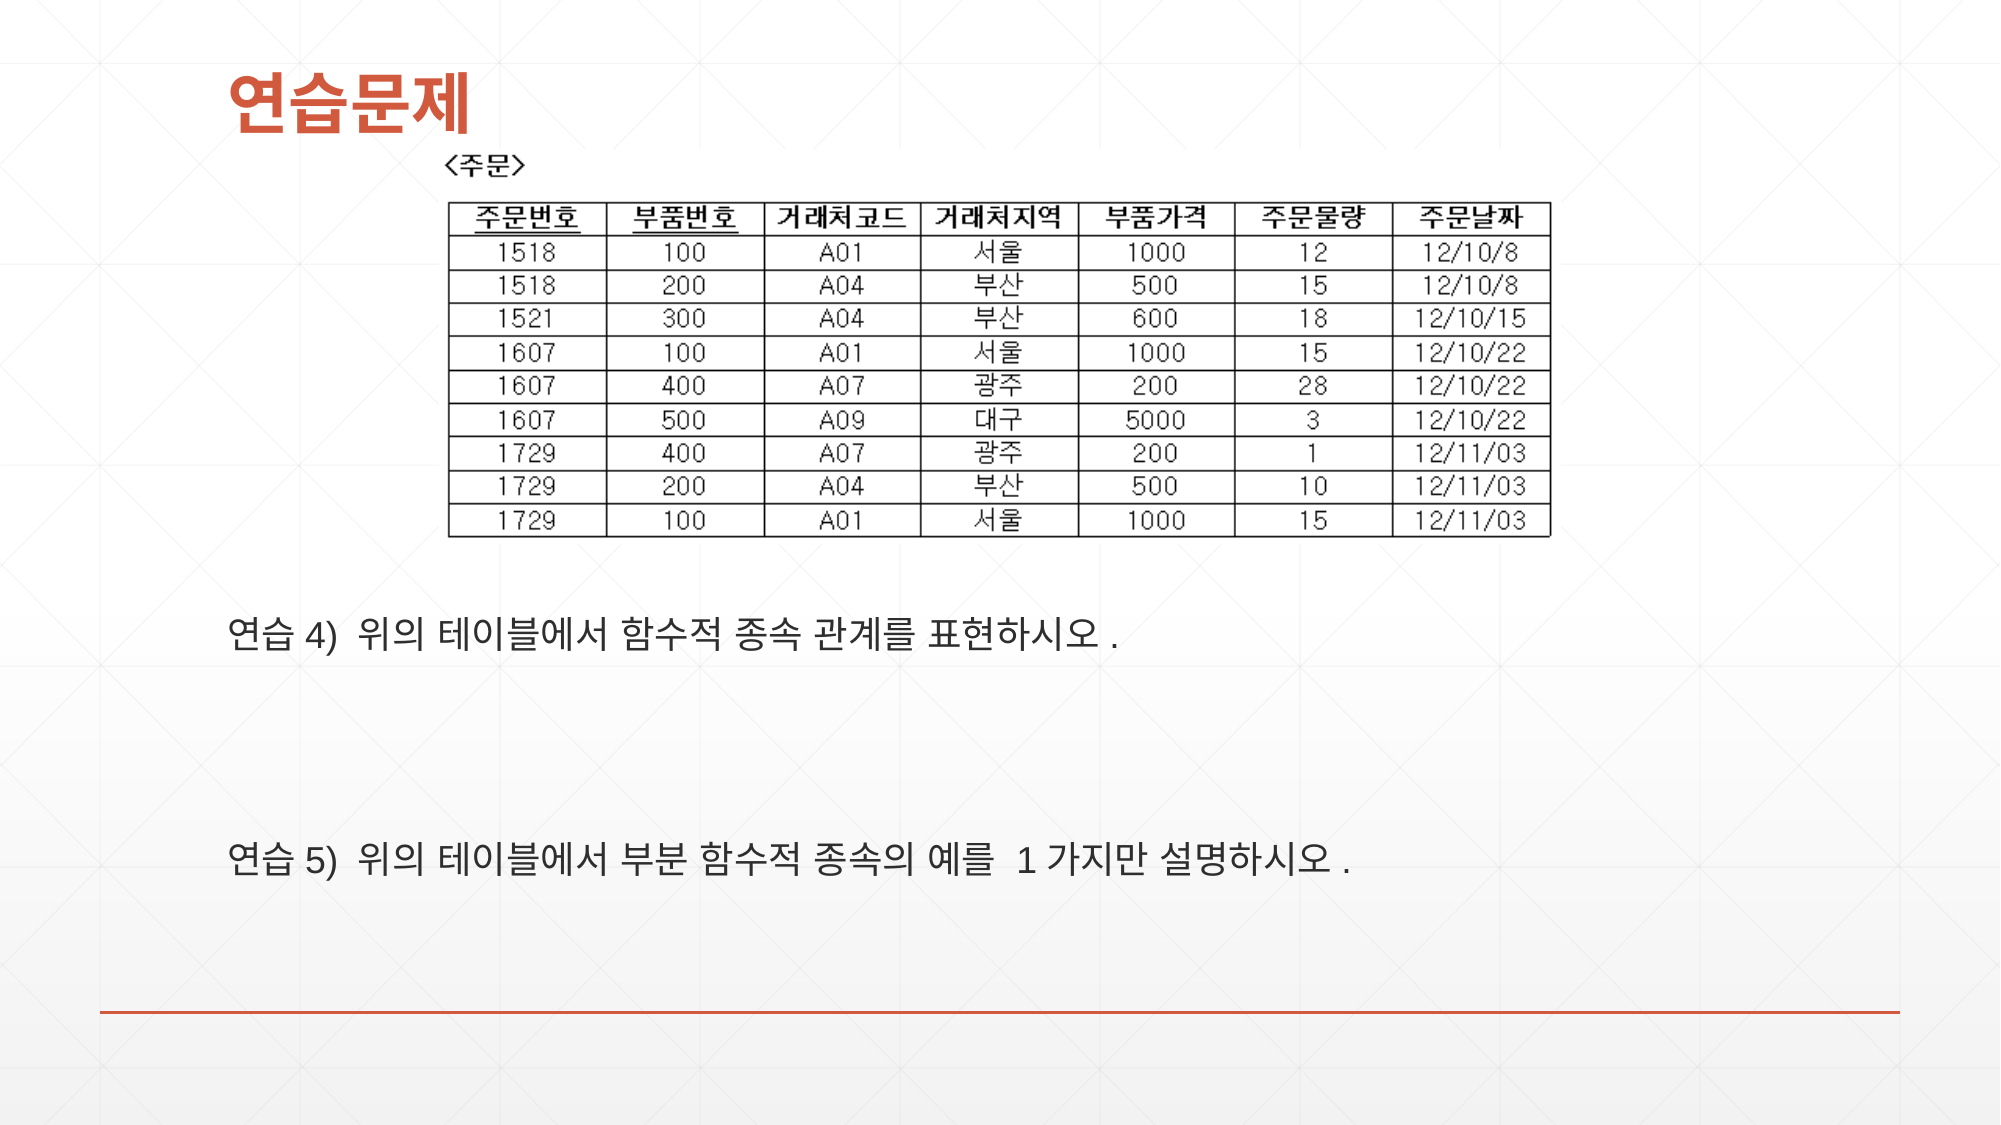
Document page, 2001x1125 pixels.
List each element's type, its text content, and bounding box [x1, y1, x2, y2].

title 연습문제 [212, 58, 1788, 150]
picture [439, 149, 1561, 544]
text_box 연습4) 위의 테이블에서 함수적 종속 관계를 표현하시오. 연습5) 위의 테이블에서 부분 함수적 종속의 예를 1가지만 설명하시오. [212, 604, 1949, 1024]
